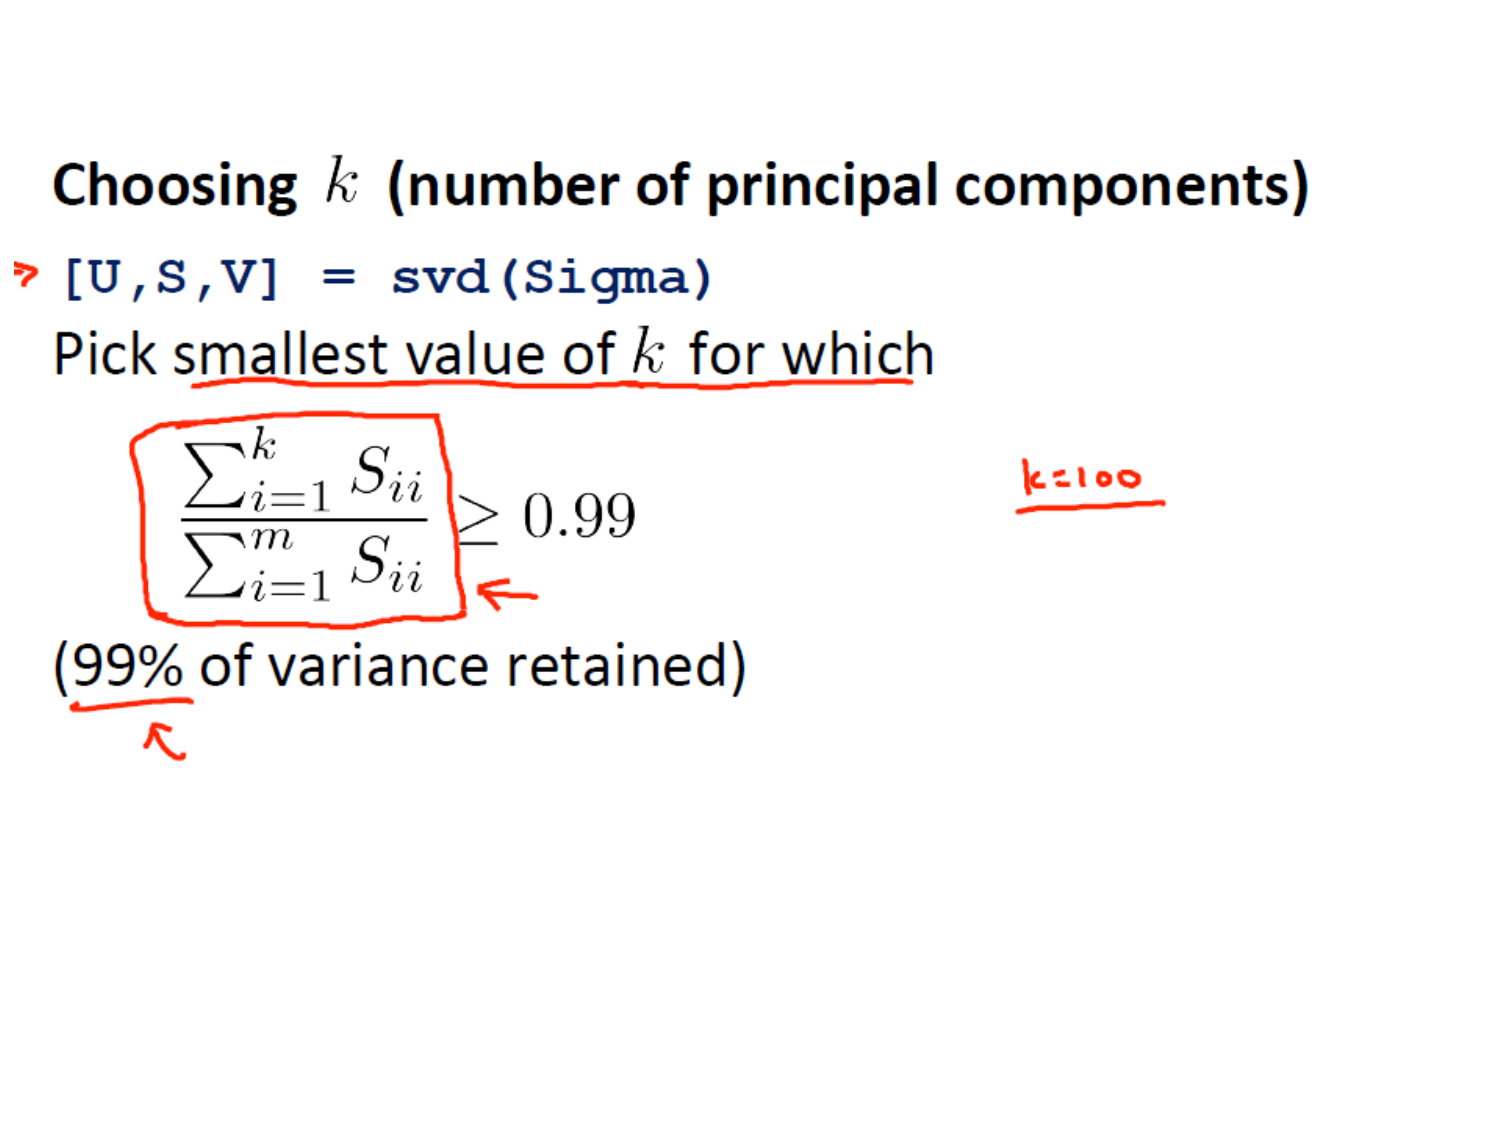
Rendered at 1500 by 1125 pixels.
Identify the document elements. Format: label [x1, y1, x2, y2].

picture [14, 124, 1486, 968]
